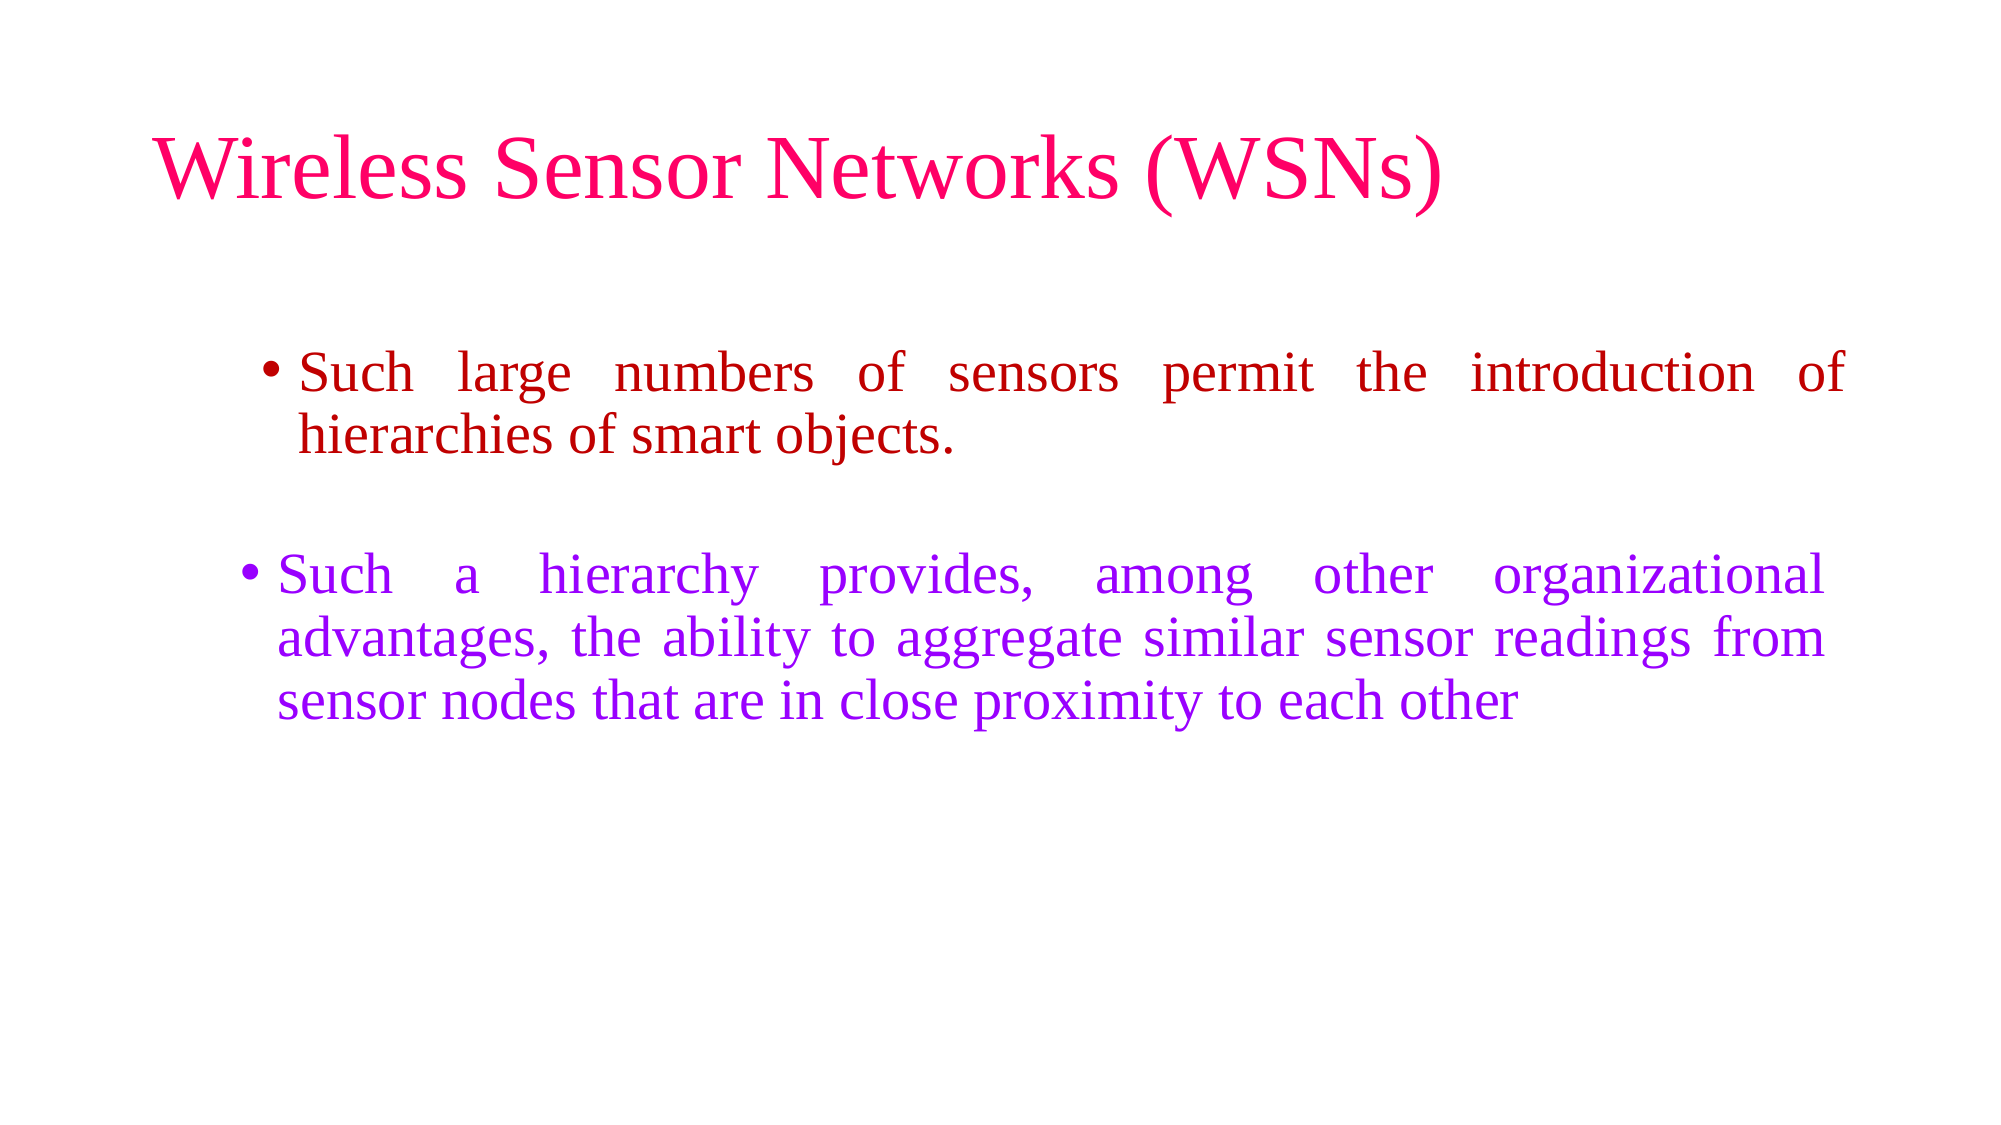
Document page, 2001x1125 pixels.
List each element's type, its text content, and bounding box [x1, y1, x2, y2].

text_box Such large numbers of sensors permit the introduction of hierarchies of smart objects. [246, 333, 1863, 480]
title Wireless Sensor Networks (WSNs) [137, 59, 1863, 278]
text_box Such a hierarchy provides, among other organizational advantages, the ability to aggregate similar sensor readings from sensor nodes that are in close proximity to each other [224, 535, 1842, 774]
